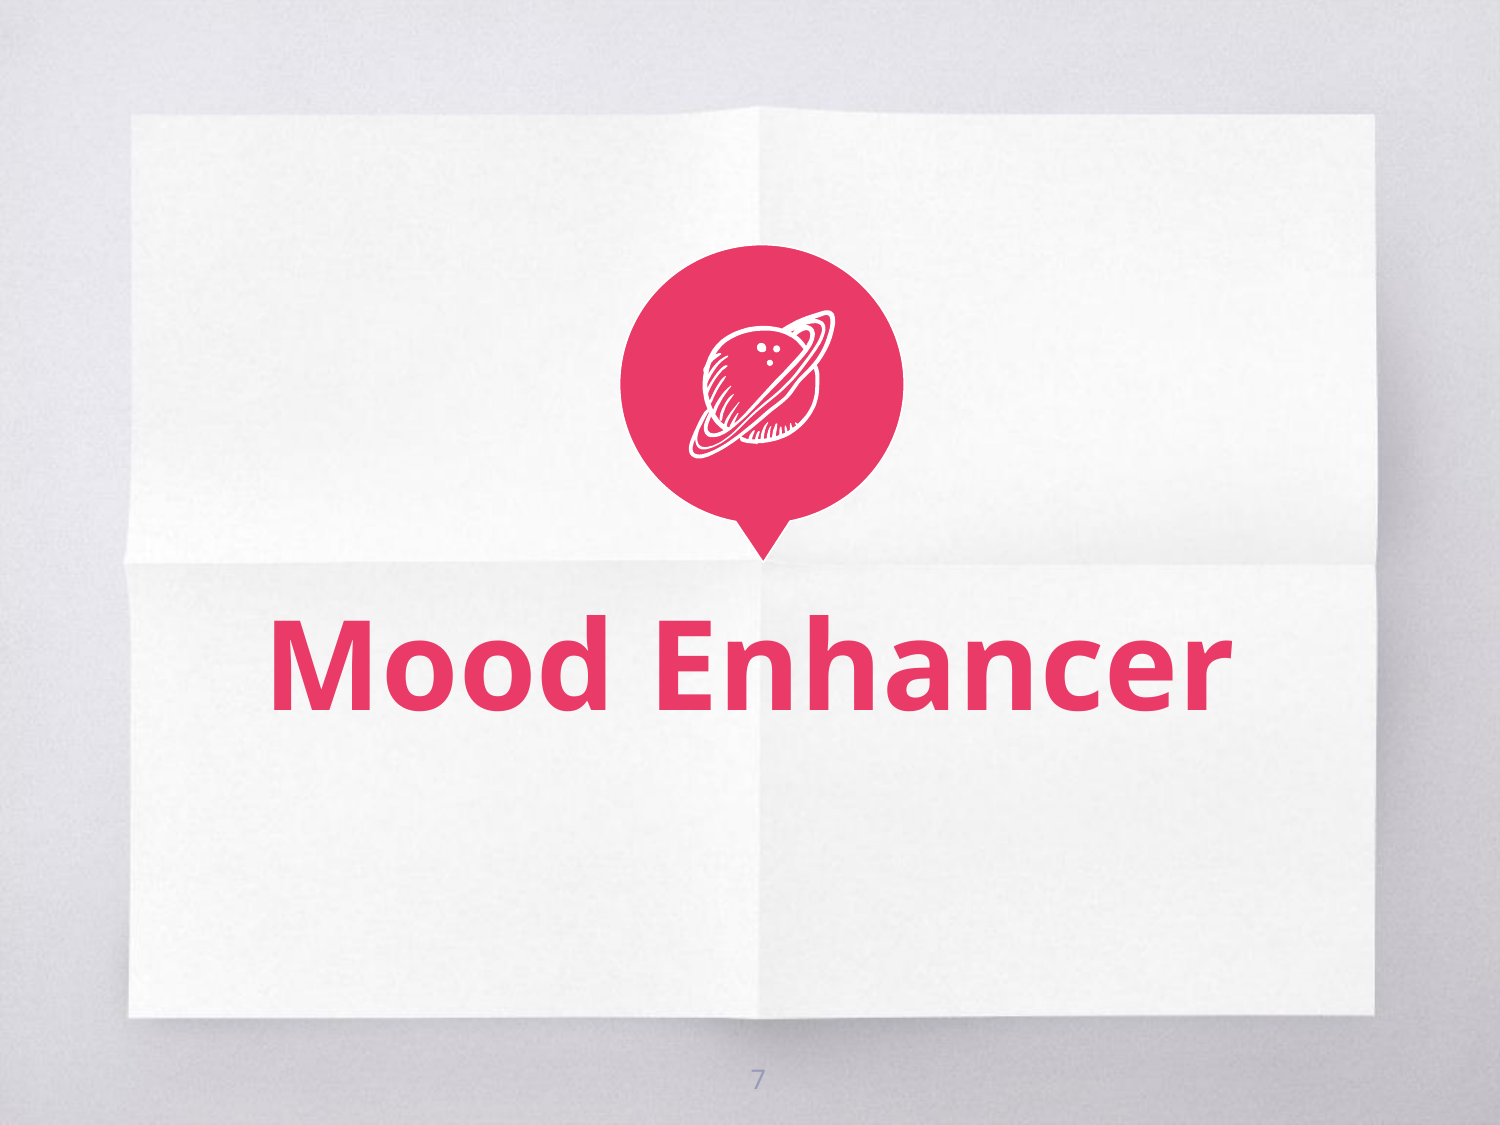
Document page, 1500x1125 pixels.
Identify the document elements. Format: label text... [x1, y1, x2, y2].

slide_number 7 [713, 1047, 804, 1113]
text_box [619, 244, 905, 563]
picture [0, 0, 1500, 1125]
title Mood Enhancer [112, 496, 1388, 750]
text_box [688, 310, 836, 459]
